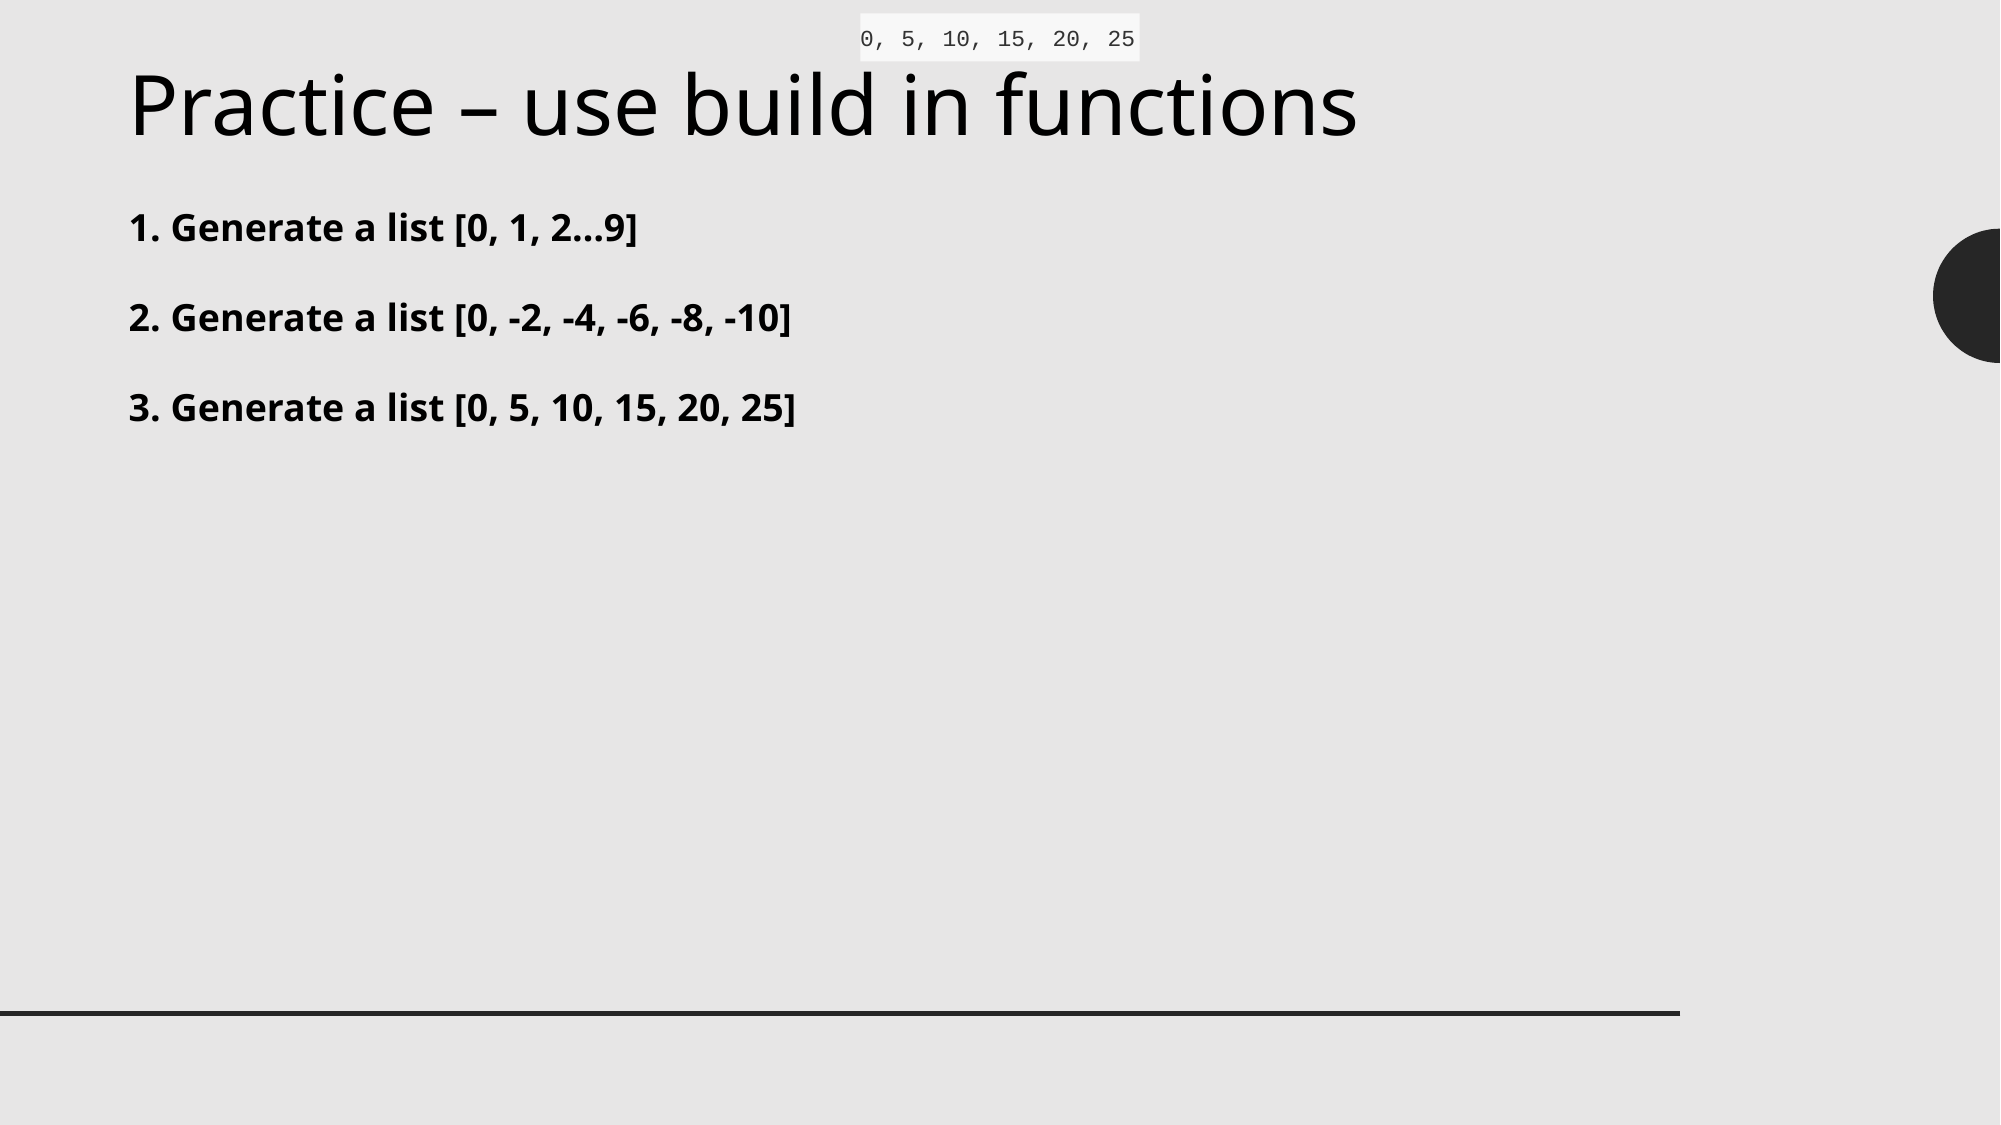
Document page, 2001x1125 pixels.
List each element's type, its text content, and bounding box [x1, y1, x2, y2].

text_box 0, 5, 10, 15, 20, 25 [860, 13, 1140, 62]
text_box Practice – use build in functions [113, 44, 1511, 160]
text_box 1. Generate a list [0, 1, 2…9] 2. Generate a list [0, -2, -4, -6, -8, -10] 3. Generate a list [0, 5, 10, 15, 20, 25] [113, 196, 1364, 481]
